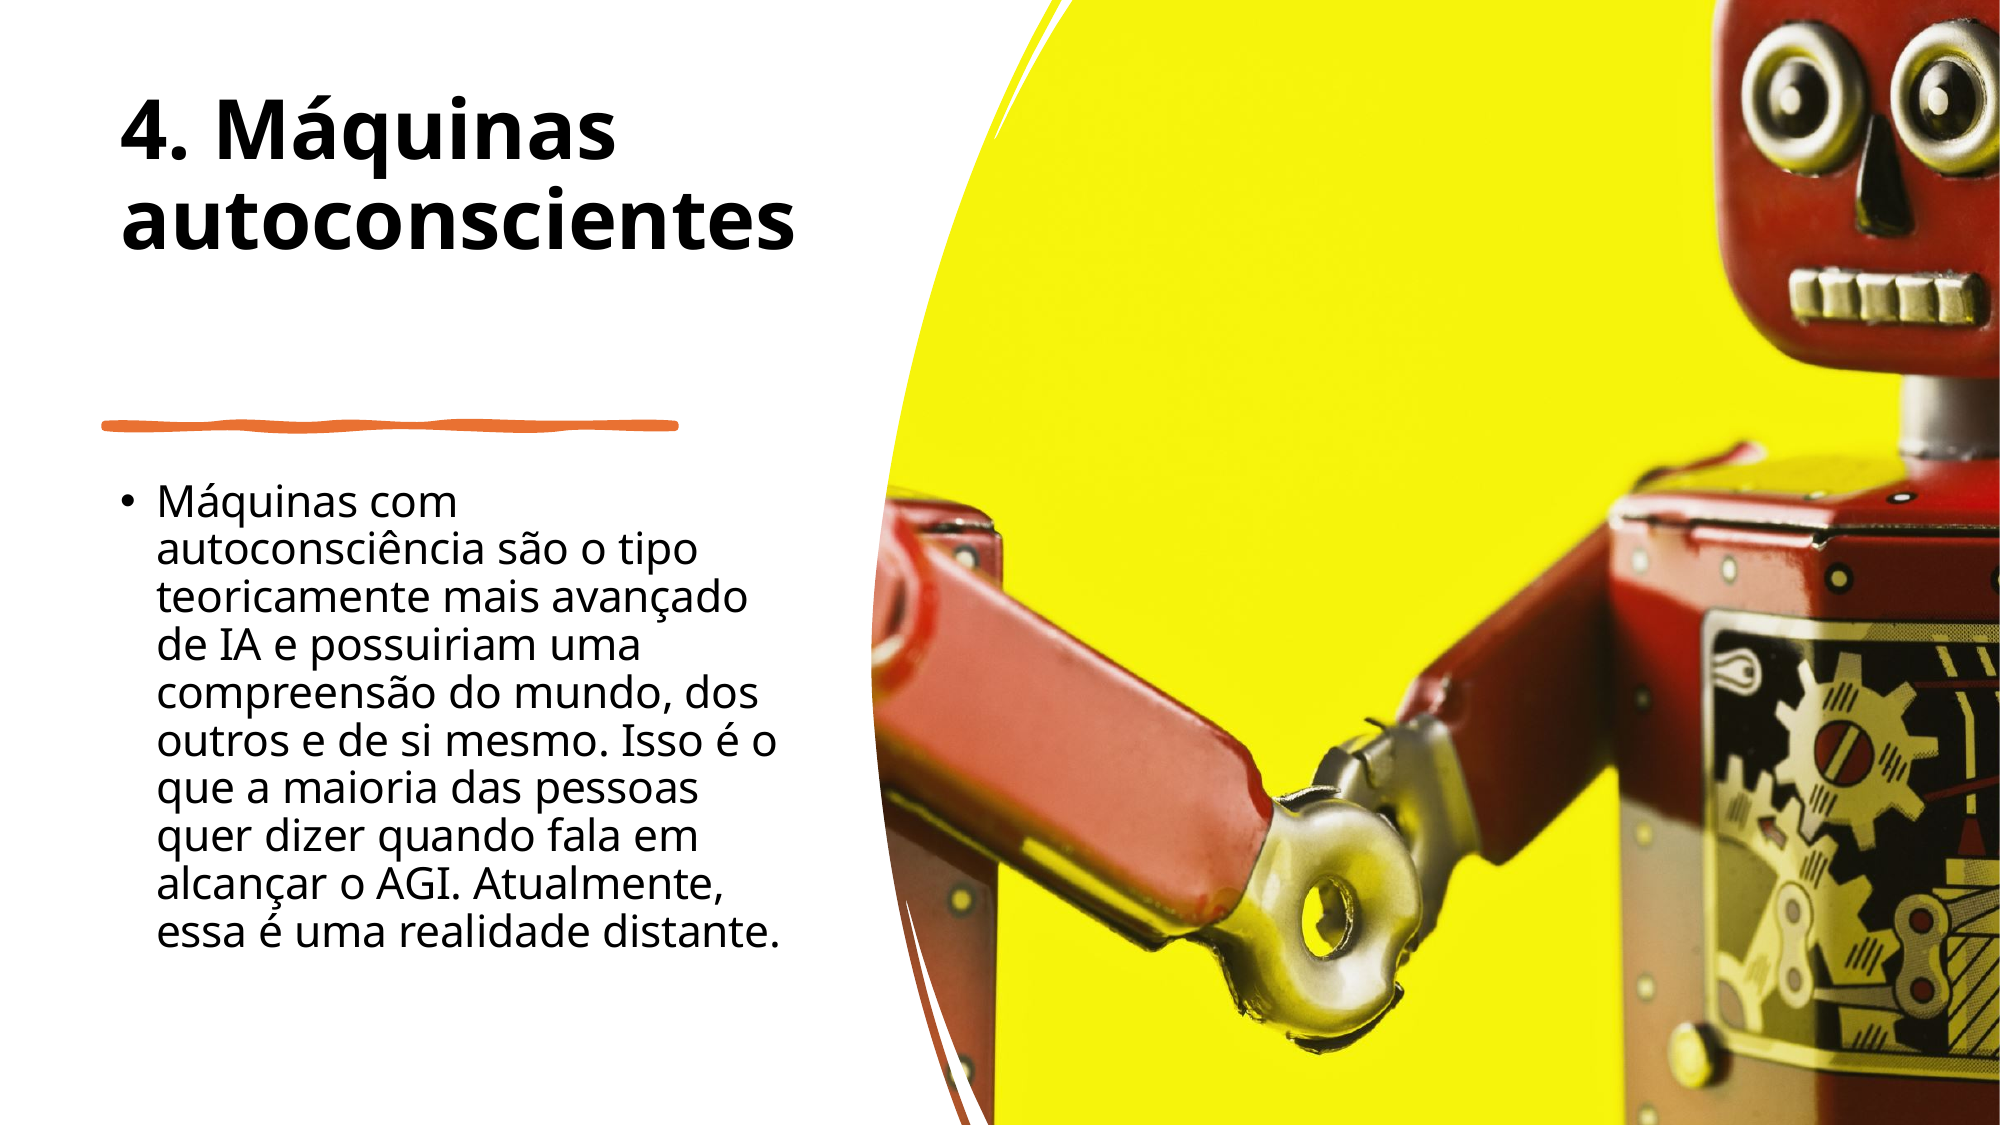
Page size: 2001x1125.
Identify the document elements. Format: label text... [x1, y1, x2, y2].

list Máquinas com autoconsciência são o tipo teoricamente mais avançado de IA e possuiriam uma compreensão do mundo, dos outros e de si mesmo. Isso é o que a maioria das pessoas quer dizer quando fala em alcançar o AGI. Atualmente, essa é uma realidade distante. [105, 471, 802, 1016]
text_box [0, 0, 870, 1125]
picture [870, 0, 2000, 1125]
text_box [103, 420, 677, 432]
title 4. Máquinas autoconscientes [105, 53, 822, 375]
